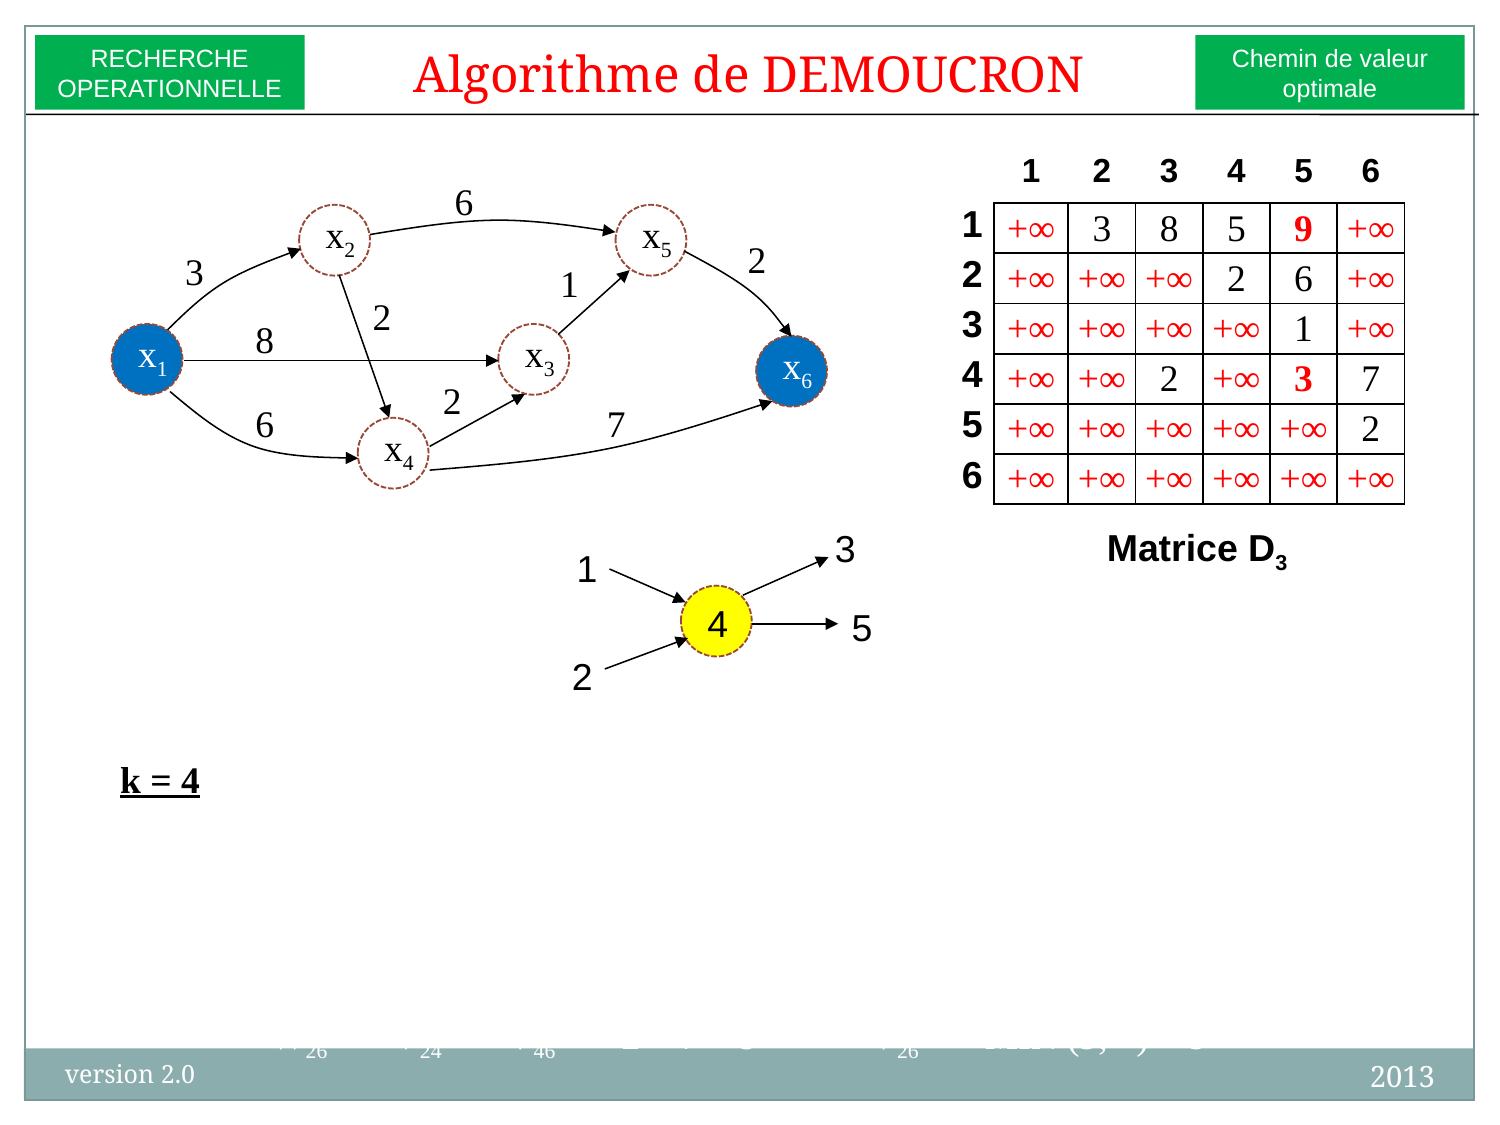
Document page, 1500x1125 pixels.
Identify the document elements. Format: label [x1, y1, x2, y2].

table_cell [1338, 405, 1404, 453]
table_cell [1271, 405, 1336, 453]
text_box [992, 516, 1403, 582]
table_cell [1069, 304, 1135, 353]
table_cell [1136, 304, 1202, 353]
text_box [111, 169, 851, 489]
table_cell [1204, 304, 1269, 353]
table_cell [1271, 254, 1336, 303]
table_cell [1338, 304, 1404, 353]
table_cell [1136, 254, 1202, 303]
table_cell [1338, 204, 1404, 252]
table_cell [995, 355, 1067, 403]
table_cell [1271, 355, 1336, 403]
table_cell [1204, 254, 1269, 303]
table_cell [1338, 355, 1404, 403]
table_cell [1069, 455, 1135, 503]
table_cell [1338, 455, 1404, 503]
table_cell [877, 203, 993, 504]
table_cell [995, 455, 1067, 503]
table_cell [1271, 204, 1336, 252]
table_cell [1204, 455, 1269, 503]
text_box [105, 748, 1395, 1071]
table_cell [1204, 204, 1269, 252]
title [305, 35, 1195, 110]
table_header [877, 153, 1405, 203]
table_cell [1069, 405, 1135, 453]
table_cell [1271, 455, 1336, 503]
table_cell [1069, 254, 1135, 303]
table_cell [1204, 355, 1269, 403]
footer [50, 1051, 638, 1112]
table_cell [995, 254, 1067, 303]
table_cell [1136, 455, 1202, 503]
table_cell [995, 405, 1067, 453]
text_box [1195, 35, 1465, 110]
table_cell [995, 204, 1067, 252]
table_cell [1136, 355, 1202, 403]
text_box [557, 517, 894, 705]
text_box [35, 35, 305, 110]
table_cell [1136, 405, 1202, 453]
table_cell [1069, 355, 1135, 403]
table_cell [1204, 405, 1269, 453]
table_cell [1271, 304, 1336, 353]
table_cell [1069, 204, 1135, 252]
table_cell [995, 304, 1067, 353]
table_cell [1338, 254, 1404, 303]
table_cell [1136, 204, 1202, 252]
slide_number [950, 1050, 1450, 1111]
